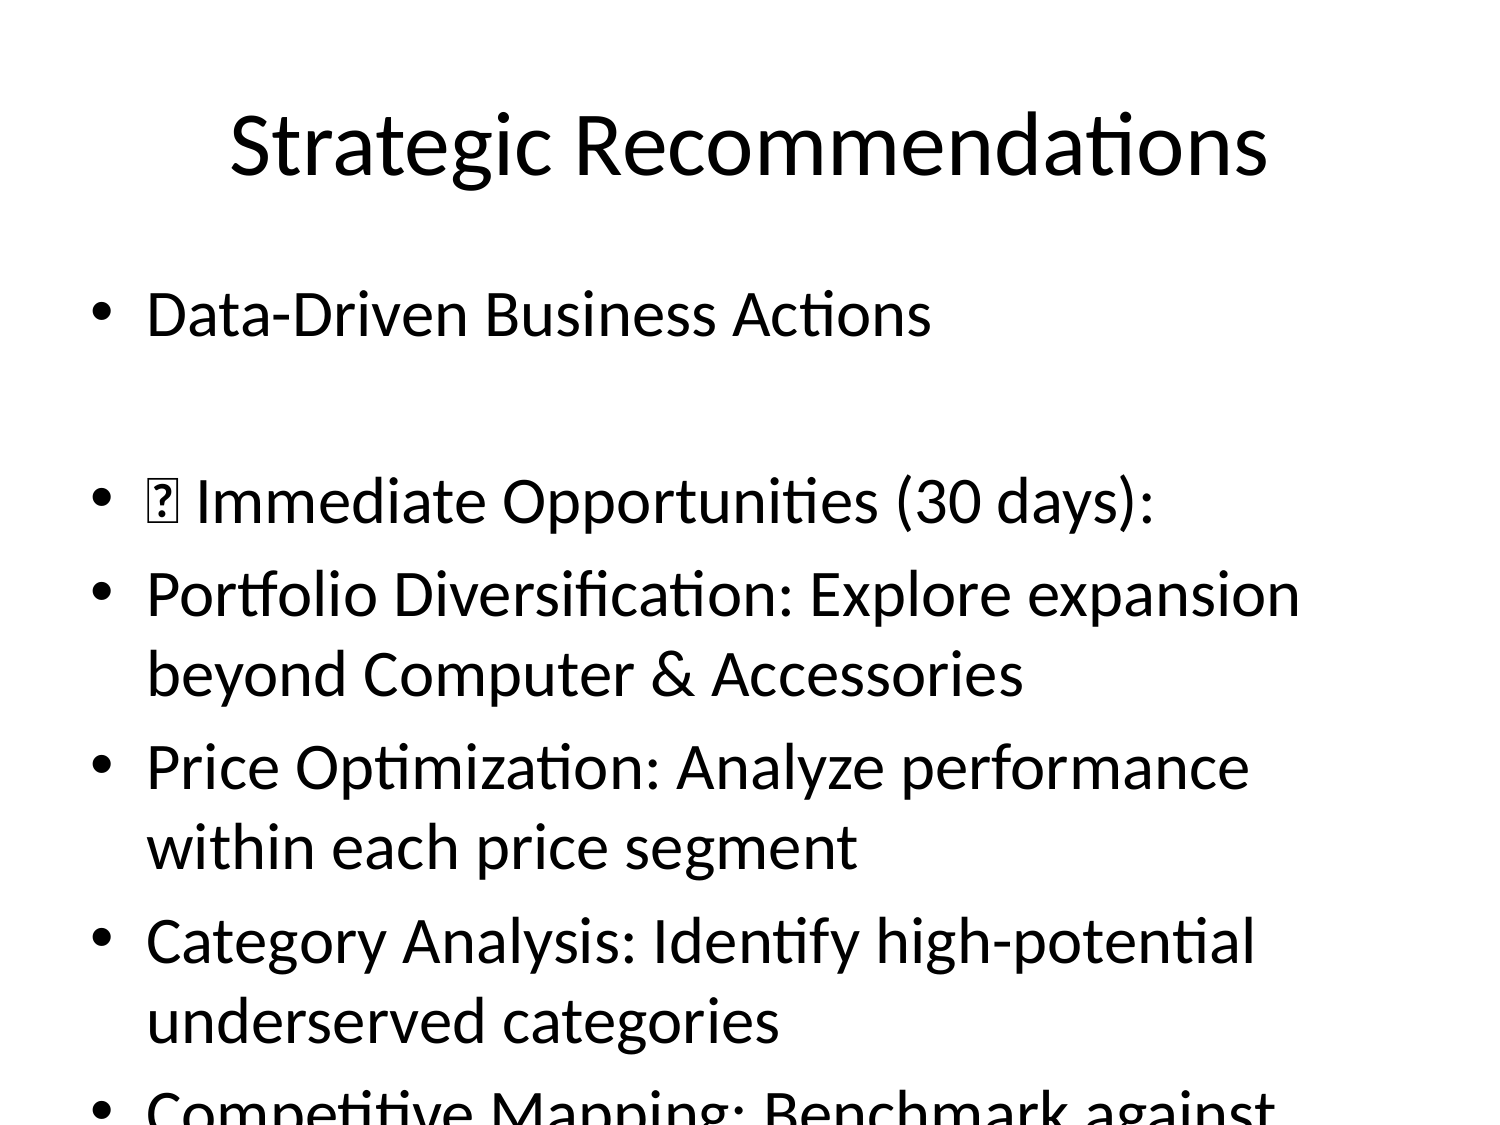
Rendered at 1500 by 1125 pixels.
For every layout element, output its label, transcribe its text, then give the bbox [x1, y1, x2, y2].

title Strategic Recommendations [75, 45, 1425, 233]
list Data-Driven Business Actions 🎯 Immediate Opportunities (30 days): Portfolio Diversification: Explore expansion beyond Computer & Accessories Price Optimization: Analyze performance within each price segment Category Analysis: Identify high-potential underserved categories Competitive Mapping: Benchmark against category leaders 📈 Growth Initiatives (90 days): Market Expansion: Test new product categories based on data insights Price Strategy Refinement: Optimize pricing within successful segments Inventory Planning: Align stock levels with category performance data Customer Segmentation: Develop targeted strategies by price preference [75, 262, 1425, 1005]
